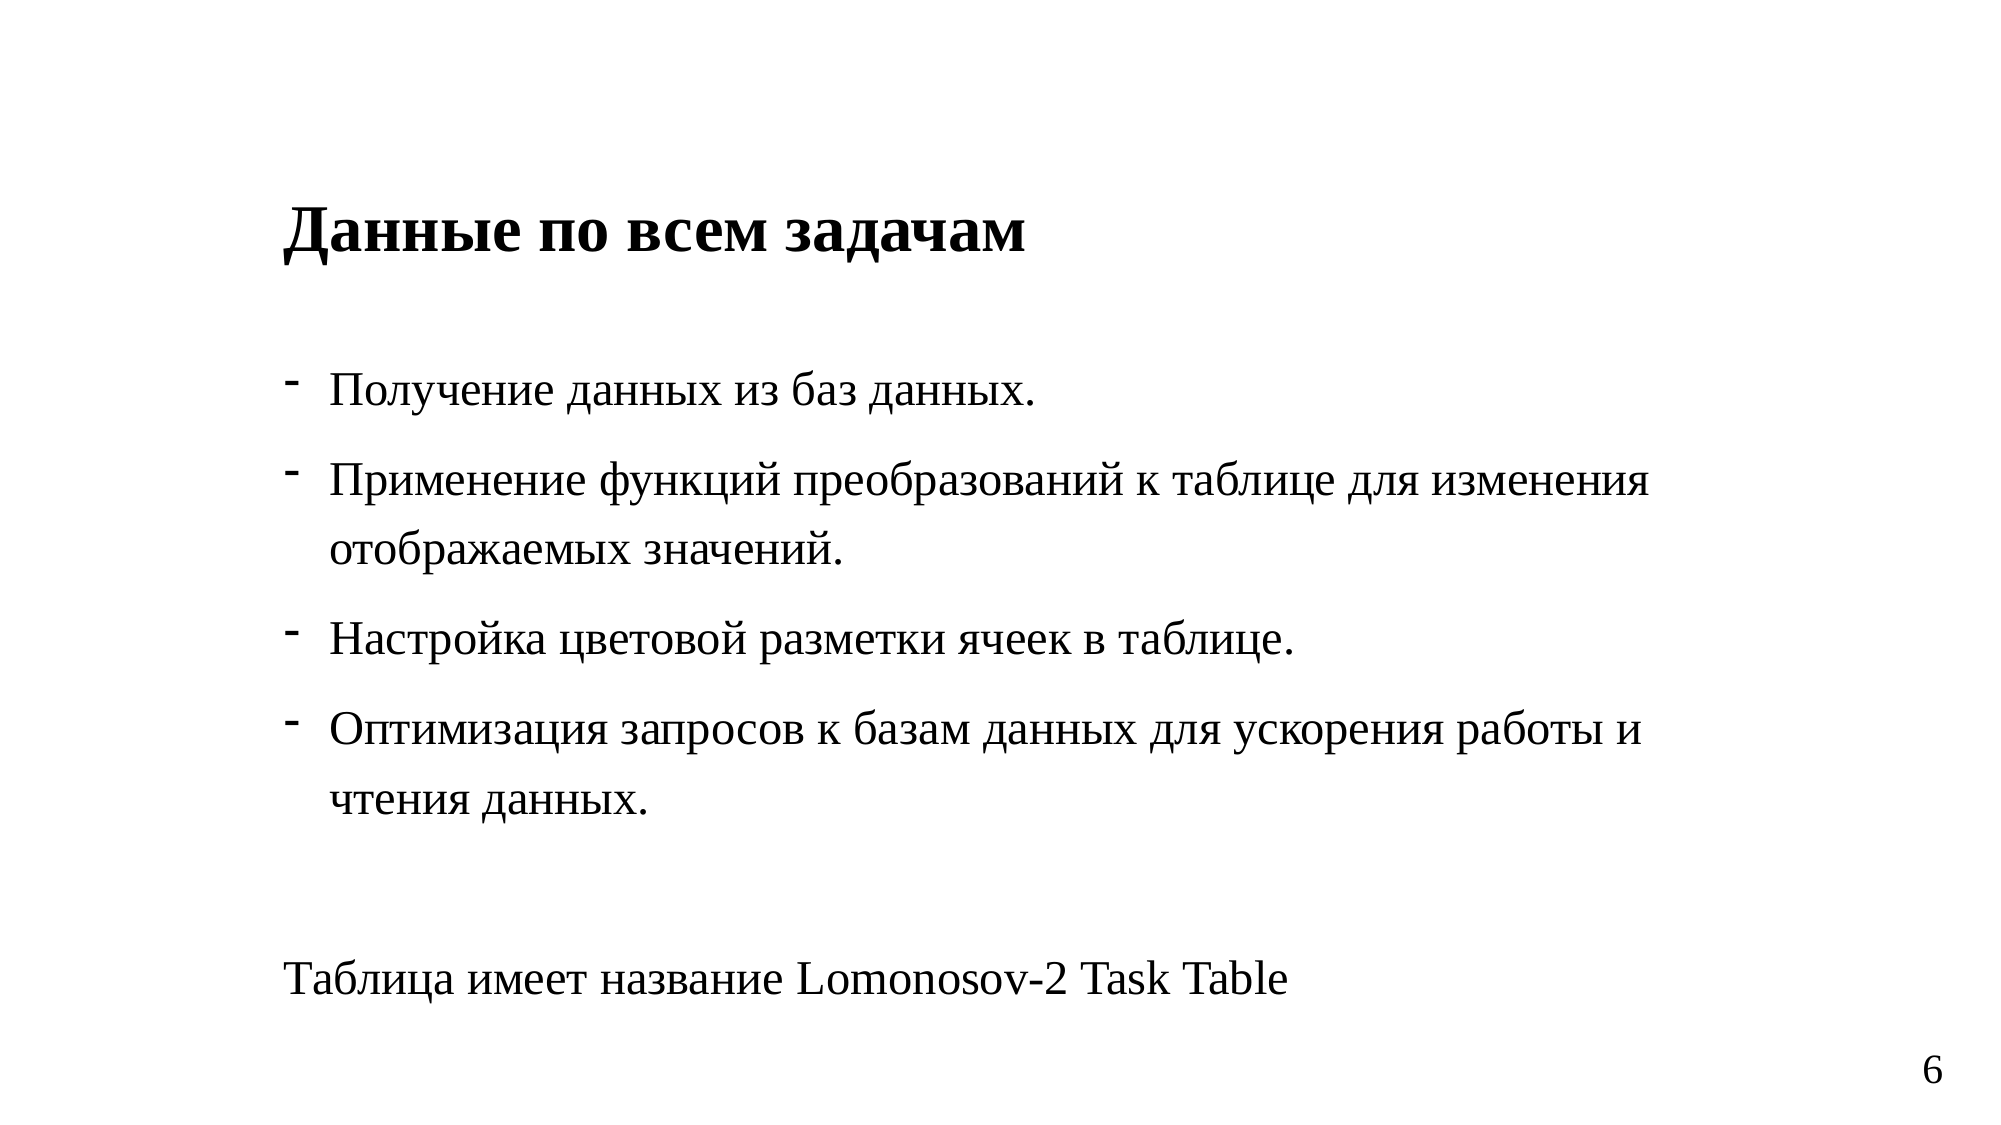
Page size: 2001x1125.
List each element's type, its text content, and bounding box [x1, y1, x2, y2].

list Получение данных из баз данных. Применение функций преобразований к таблице для изменения отображаемых значений. Настройка цветовой разметки ячеек в таблице. Оптимизация запросов к базам данных для ускорения работы и чтения данных. Таблица имеет название Lomonosov-2 Task Table [268, 337, 1732, 1017]
slide_number 6 [1841, 1036, 1959, 1097]
title Данные по всем задачам [268, 112, 1822, 338]
